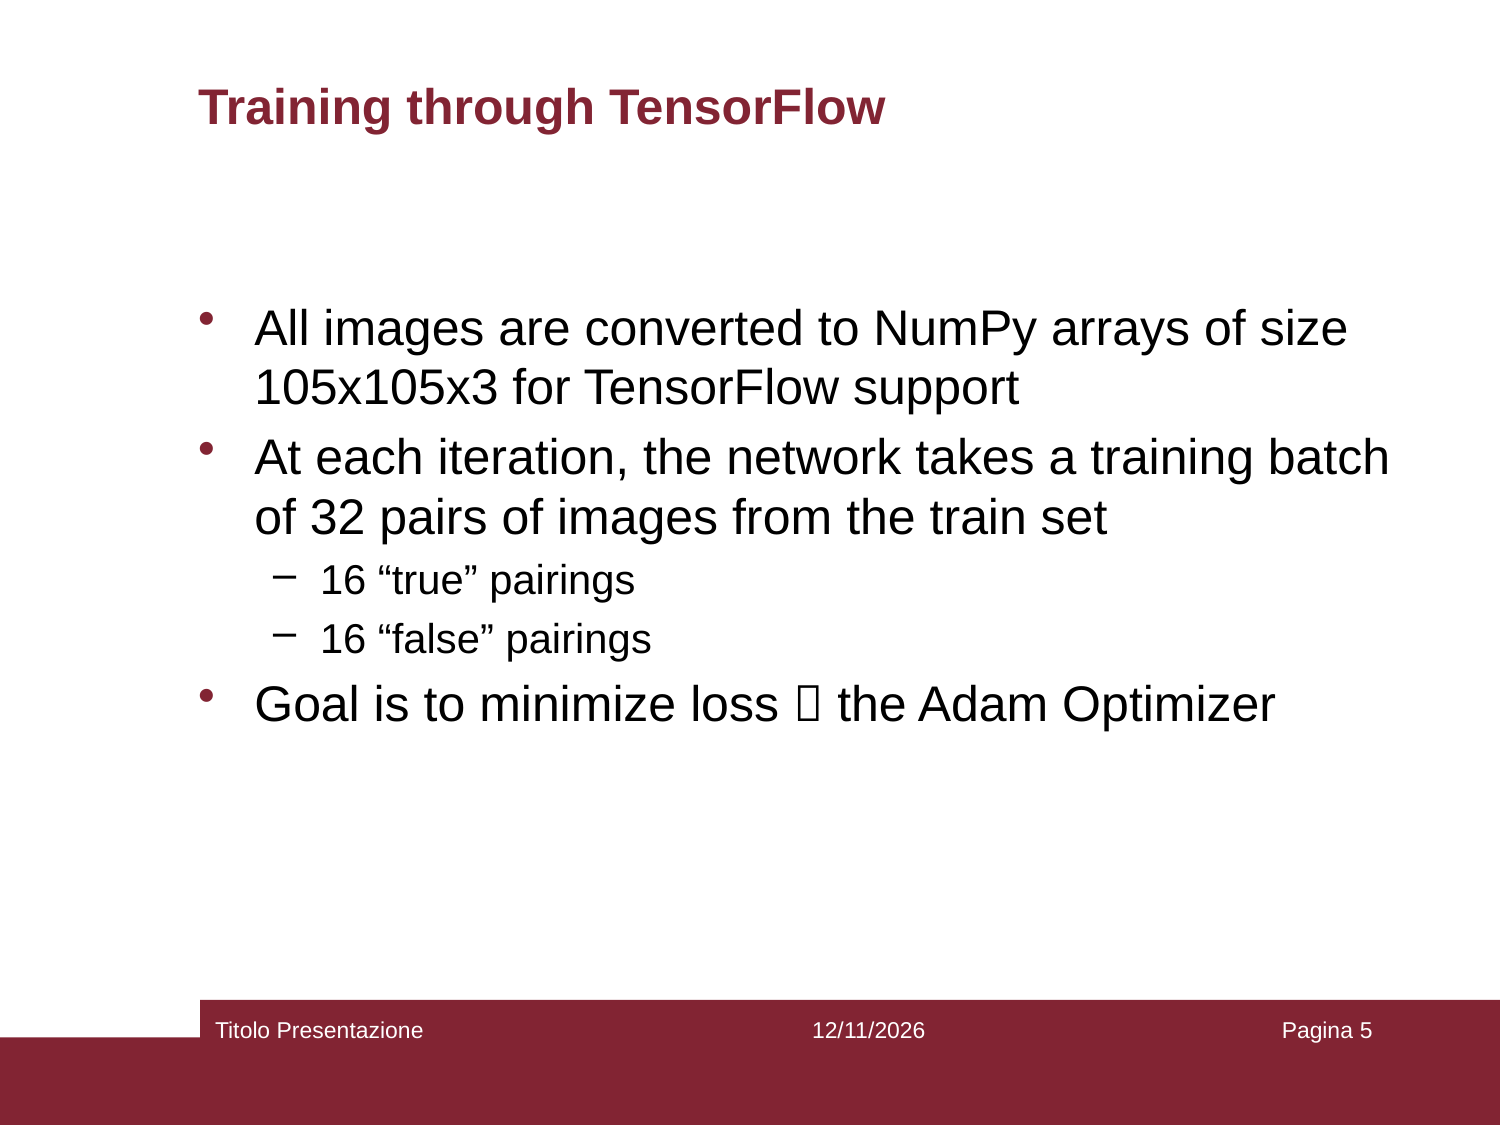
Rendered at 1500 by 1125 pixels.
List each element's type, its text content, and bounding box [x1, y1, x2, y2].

list All images are converted to NumPy arrays of size 105x105x3 for TensorFlow support At each iteration, the network takes a training batch of 32 pairs of images from the train set 16 “true” pairings 16 “false” pairings Goal is to minimize loss  the Adam Optimizer [183, 287, 1424, 963]
footer Titolo Presentazione [200, 1008, 675, 1084]
slide_number Pagina 5 [1074, 1008, 1388, 1084]
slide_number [712, 1008, 1025, 1084]
title Training through TensorFlow [183, 67, 1424, 150]
